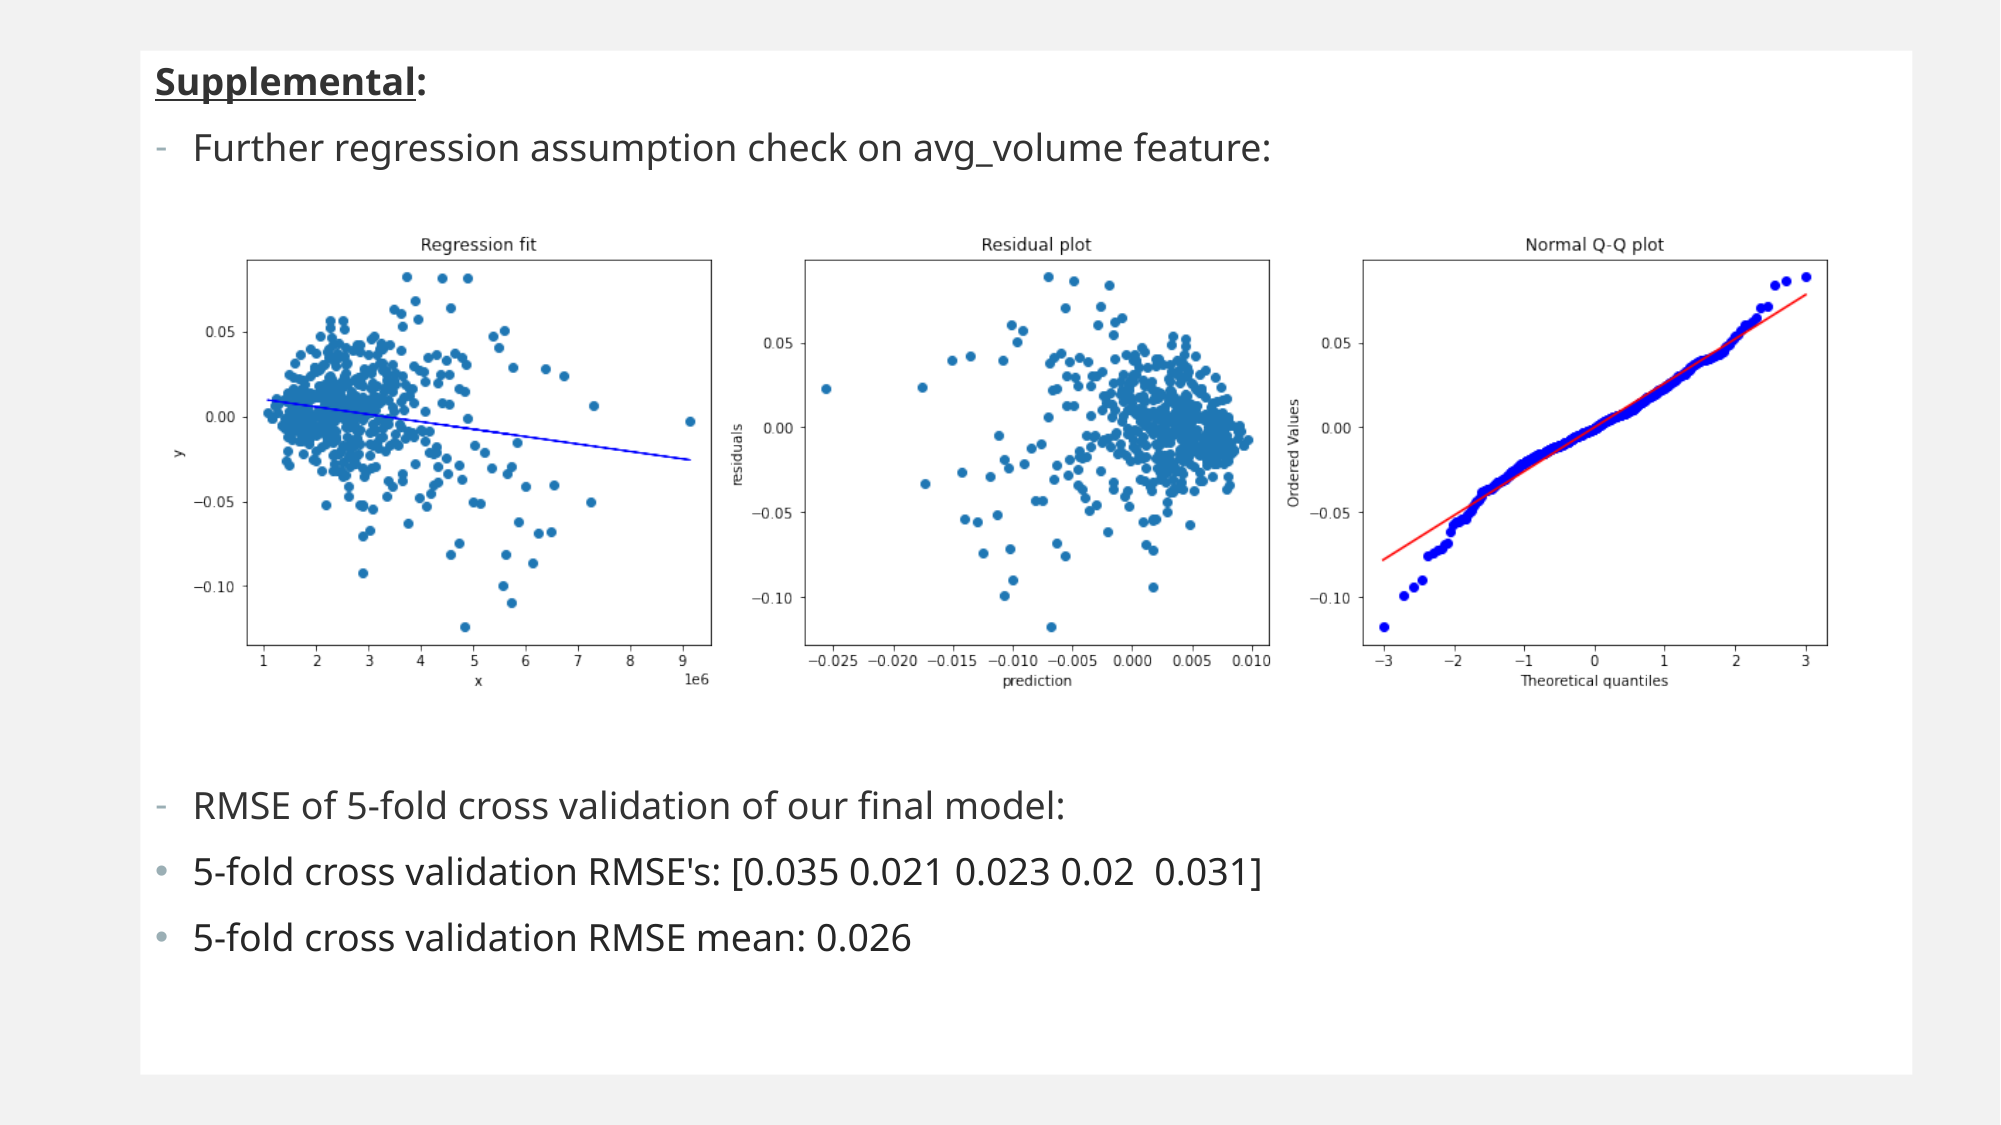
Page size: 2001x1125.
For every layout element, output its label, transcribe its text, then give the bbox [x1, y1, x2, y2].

list Supplemental: Further regression assumption check on avg_volume feature: RMSE of 5-fold cross validation of our final model: 5-fold cross validation RMSE's: [0.035 0.021 0.023 0.02 0.031] 5-fold cross validation RMSE mean: 0.026 [140, 50, 1913, 1075]
picture [163, 227, 1837, 699]
